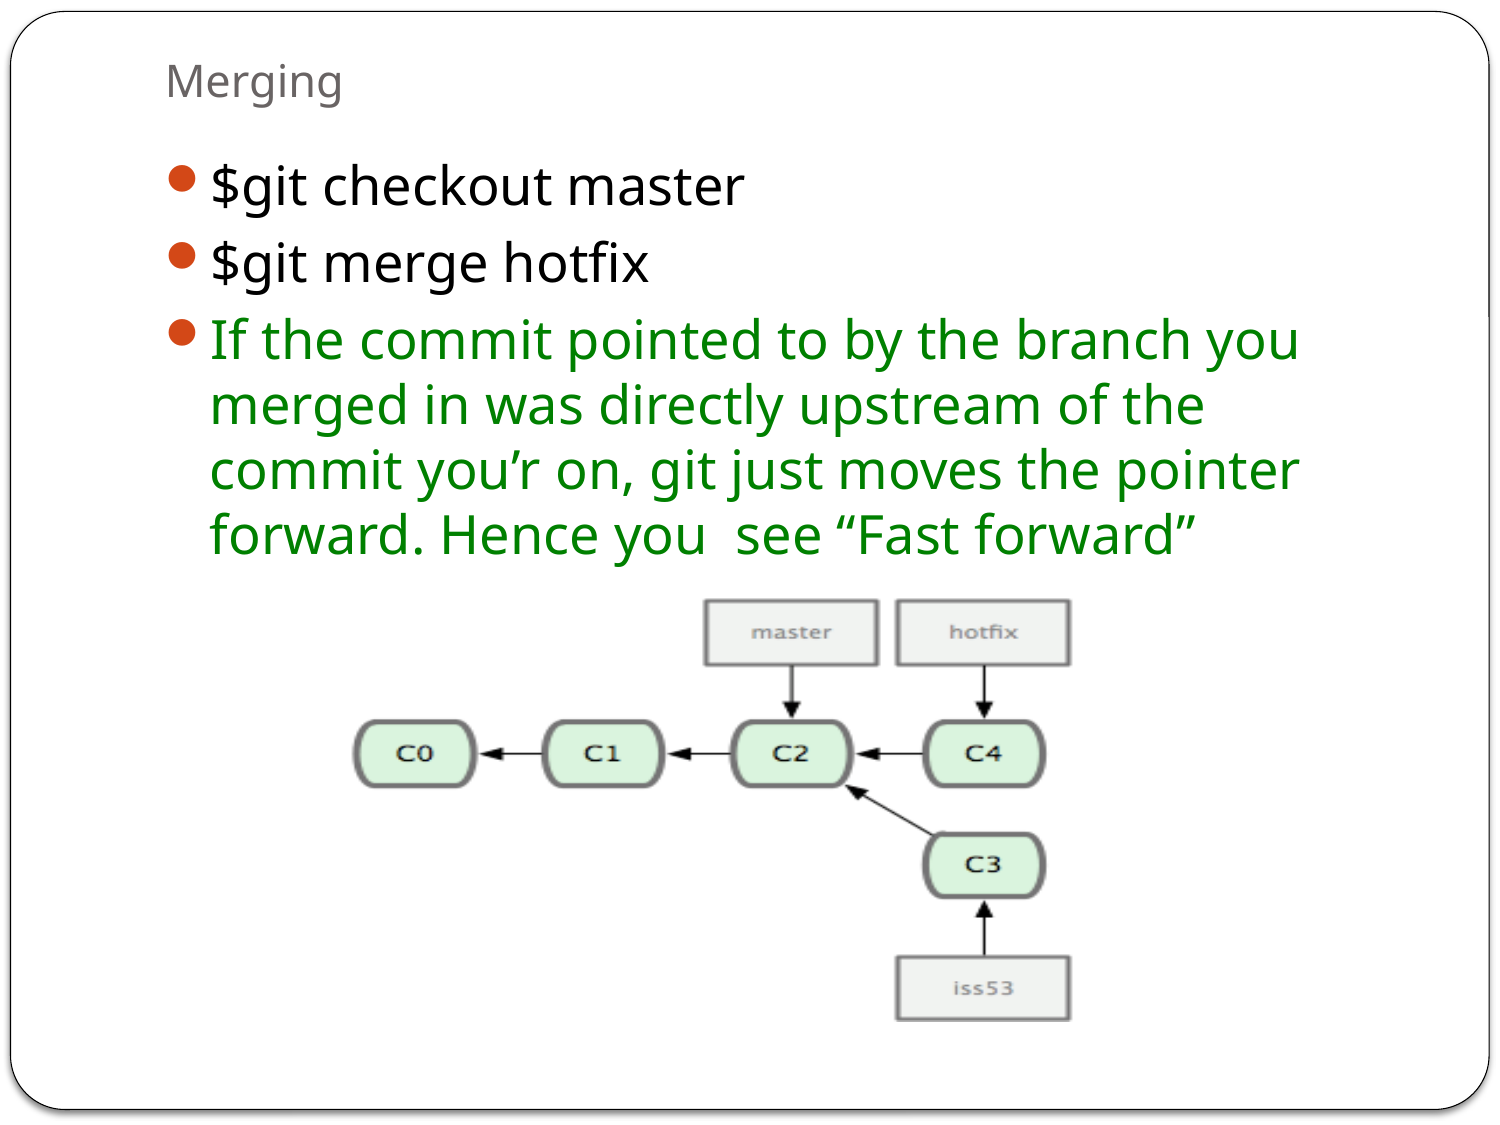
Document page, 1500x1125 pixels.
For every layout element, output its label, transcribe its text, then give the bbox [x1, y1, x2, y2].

list $git checkout master $git merge hotfix If the commit pointed to by the branch you merged in was directly upstream of the commit you’r on, git just moves the pointer forward. Hence you see “Fast forward” [150, 144, 1425, 988]
title Merging [150, 45, 1425, 122]
picture [348, 597, 1076, 1022]
